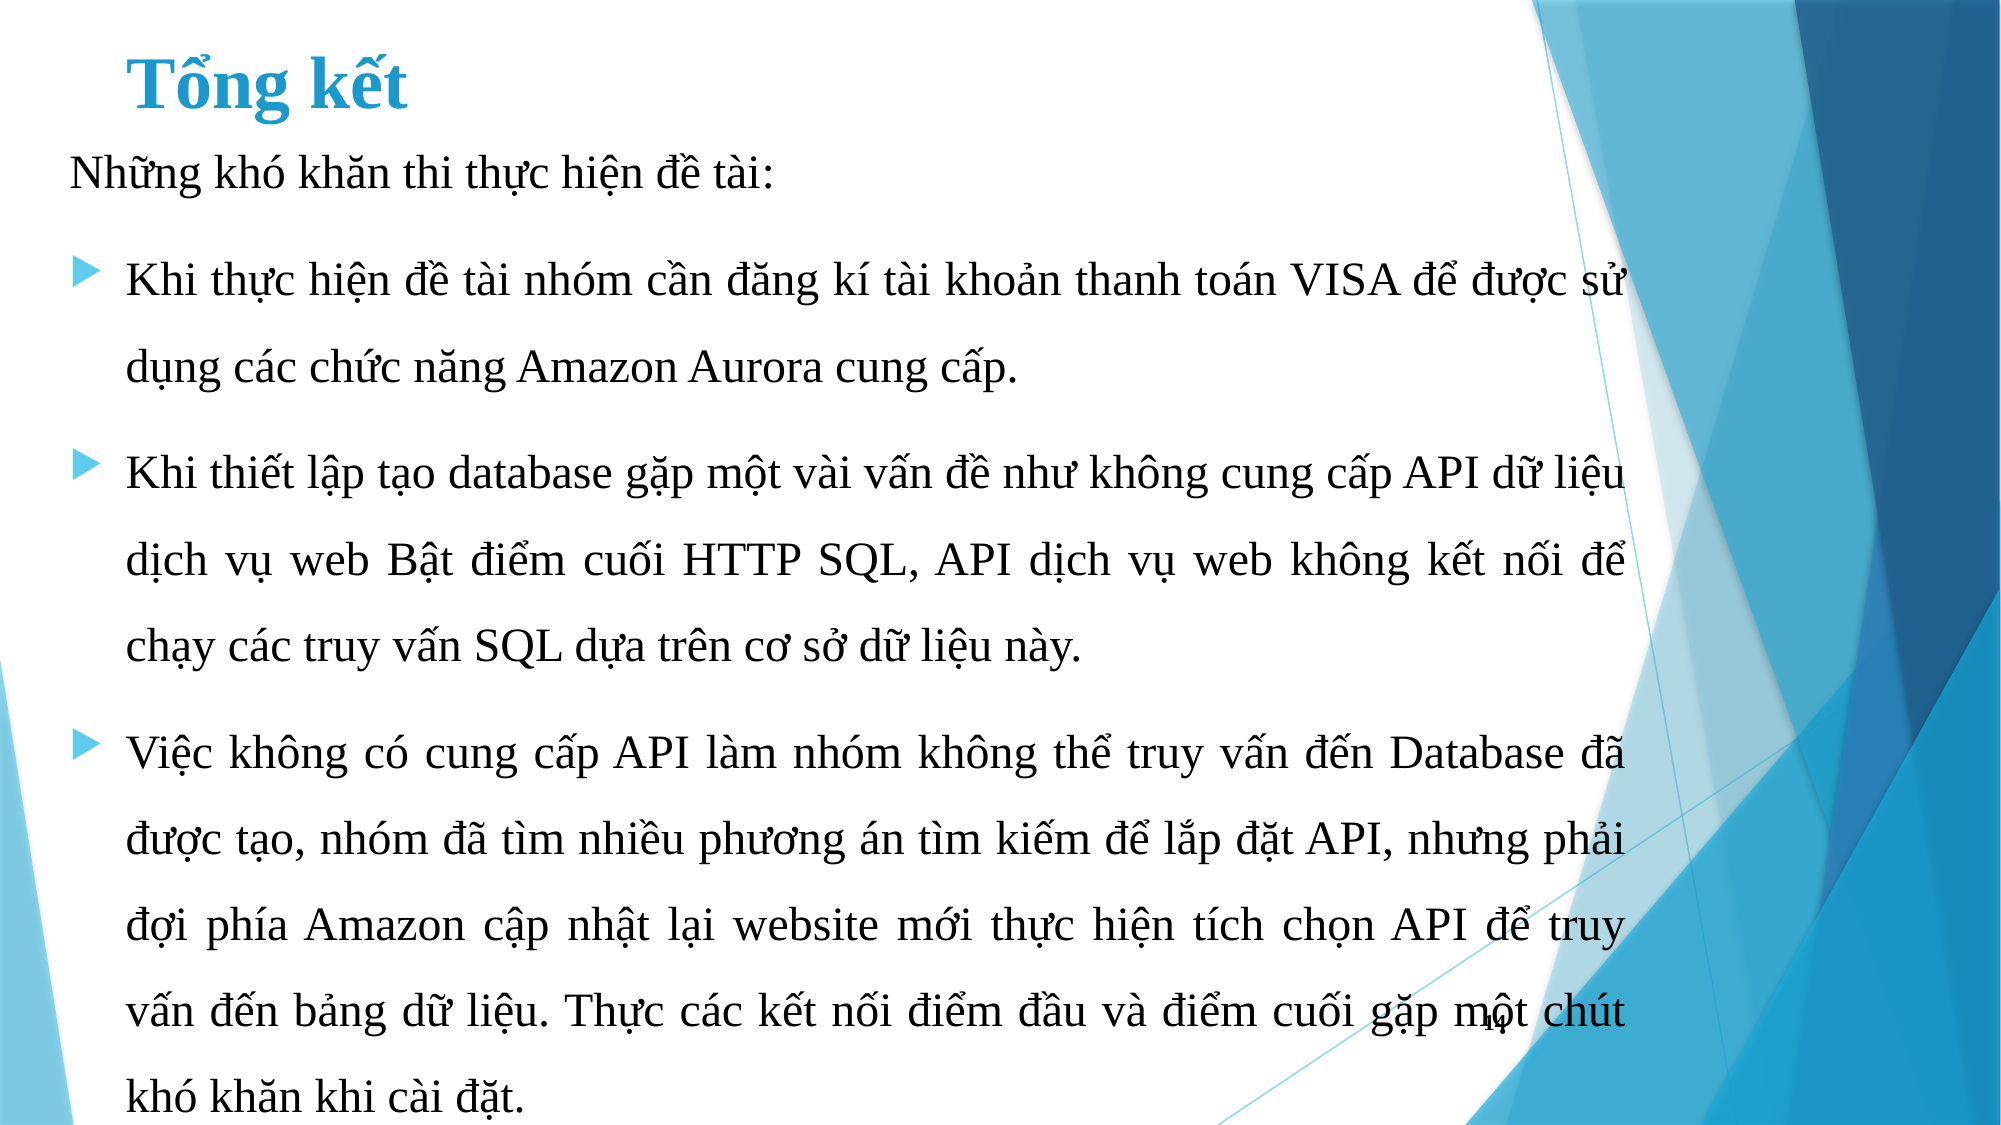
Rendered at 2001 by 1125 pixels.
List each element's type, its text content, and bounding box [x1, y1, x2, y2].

title Tổng kết [111, 26, 1522, 104]
list Những khó khăn thi thực hiện đề tài: Khi thực hiện đề tài nhóm cần đăng kí tài khoản thanh toán VISA để được sử dụng các chức năng Amazon Aurora cung cấp. Khi thiết lập tạo database gặp một vài vấn đề như không cung cấp API dữ liệu dịch vụ web Bật điểm cuối HTTP SQL, API dịch vụ web không kết nối để chạy các truy vấn SQL dựa trên cơ sở dữ liệu này. Việc không có cung cấp API làm nhóm không thể truy vấn đến Database đã được tạo, nhóm đã tìm nhiều phương án tìm kiếm để lắp đặt API, nhưng phải đợi phía Amazon cập nhật lại website mới thực hiện tích chọn API để truy vấn đến bảng dữ liệu. Thực các kết nối điểm đầu và điểm cuối gặp một chút khó khăn khi cài đặt. [54, 104, 1644, 1125]
slide_number 14 [1409, 991, 1522, 1051]
